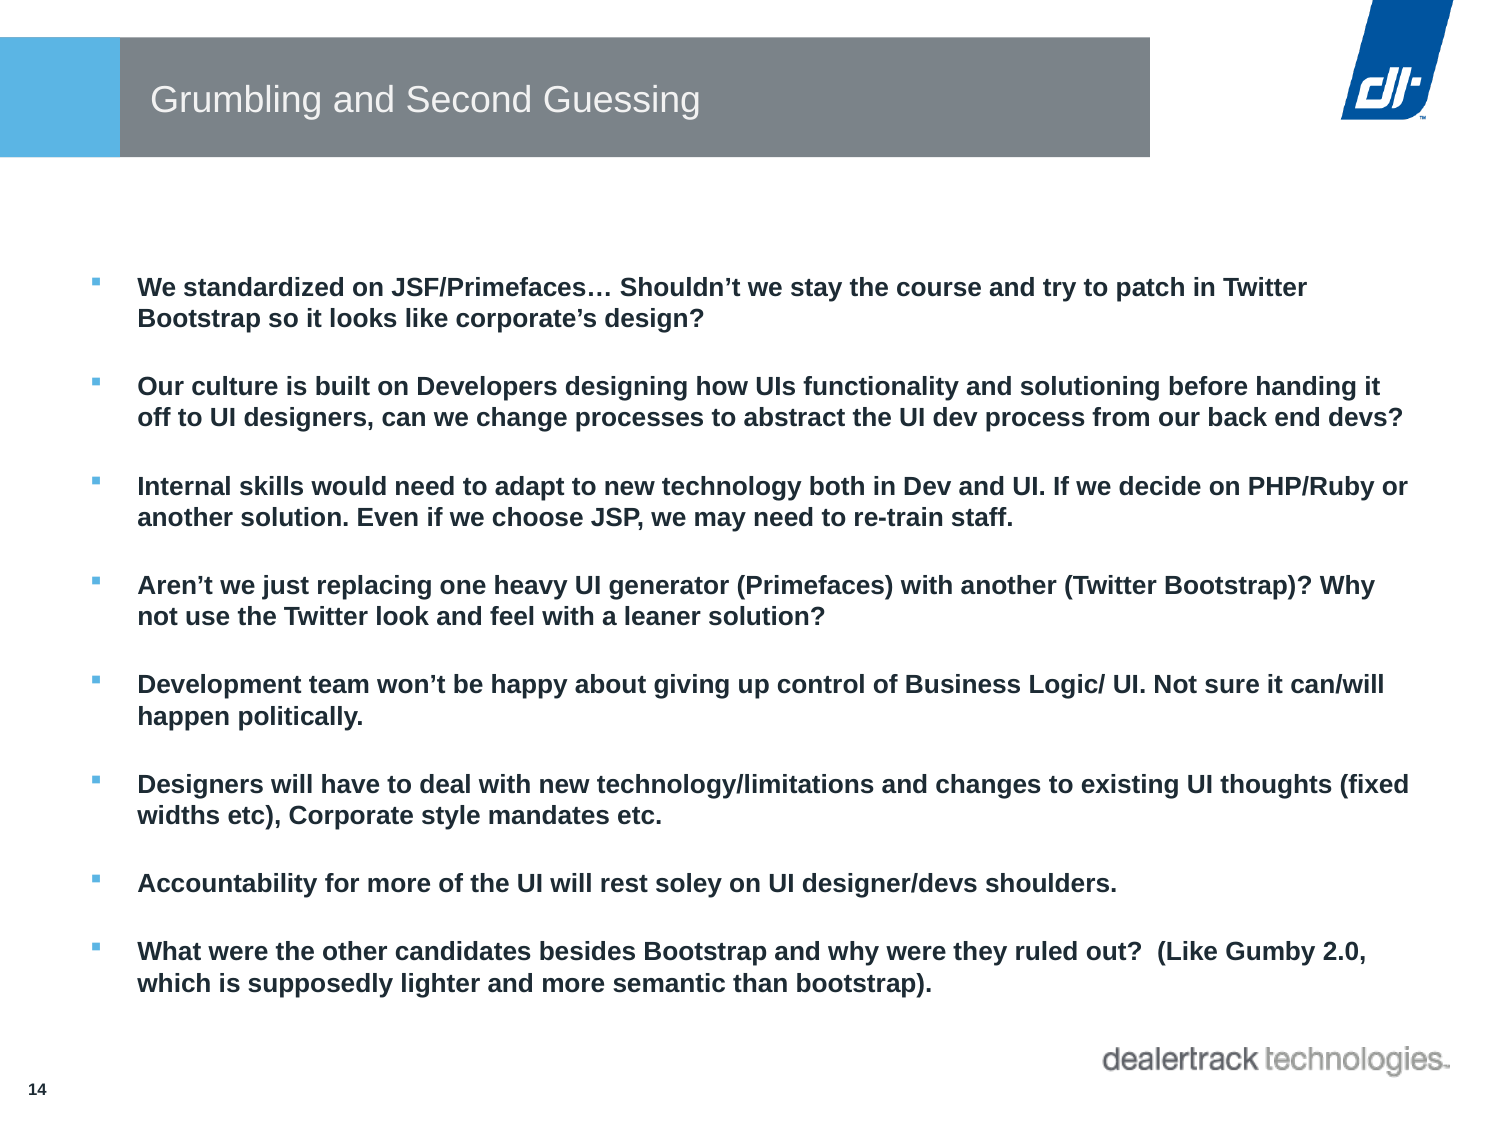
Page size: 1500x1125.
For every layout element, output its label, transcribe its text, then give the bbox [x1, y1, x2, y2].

slide_number 14 [0, 1053, 75, 1125]
picture [1087, 1046, 1463, 1079]
list We standardized on JSF/Primefaces… Shouldn’t we stay the course and try to patch in Twitter Bootstrap so it looks like corporate’s design? Our culture is built on Developers designing how UIs functionality and solutioning before handing it off to UI designers, can we change processes to abstract the UI dev process from our back end devs? Internal skills would need to adapt to new technology both in Dev and UI. If we decide on PHP/Ruby or another solution. Even if we choose JSP, we may need to re-train staff. Aren’t we just replacing one heavy UI generator (Primefaces) with another (Twitter Bootstrap)? Why not use the Twitter look and feel with a leaner solution? Development team won’t be happy about giving up control of Business Logic/ UI. Not sure it can/will happen politically. Designers will have to deal with new technology/limitations and changes to existing UI thoughts (fixed widths etc), Corporate style mandates etc. Accountability for more of the UI will rest soley on UI designer/devs shoulders. What were the other candidates besides Bootstrap and why were they ruled out? (Like Gumby 2.0, which is supposedly lighter and more semantic than bootstrap). [75, 262, 1425, 1013]
picture [1337, 0, 1456, 126]
title Grumbling and Second Guessing [150, 37, 1125, 158]
